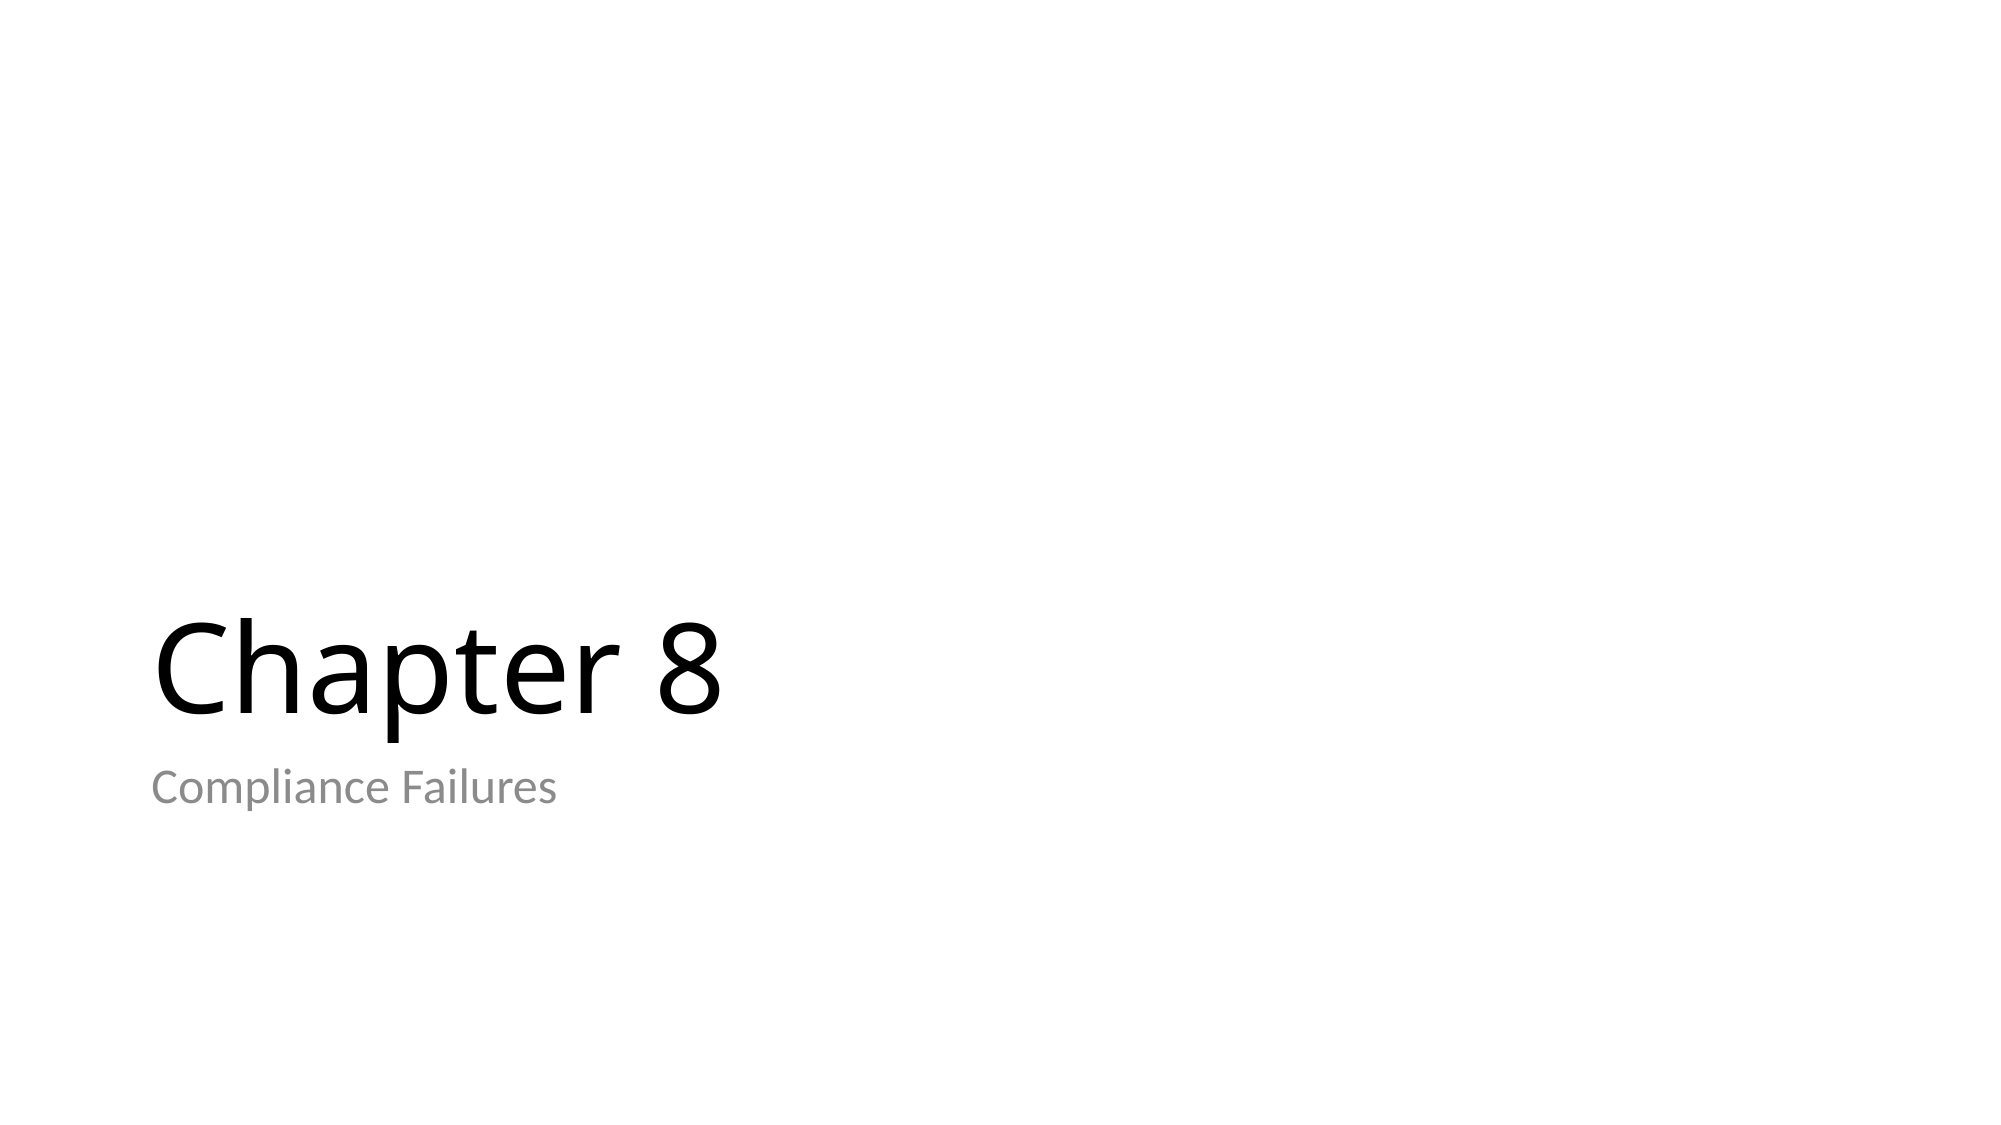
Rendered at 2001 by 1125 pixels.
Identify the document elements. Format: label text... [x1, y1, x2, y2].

list Compliance Failures [136, 752, 1862, 999]
title Chapter 8 [136, 280, 1862, 749]
